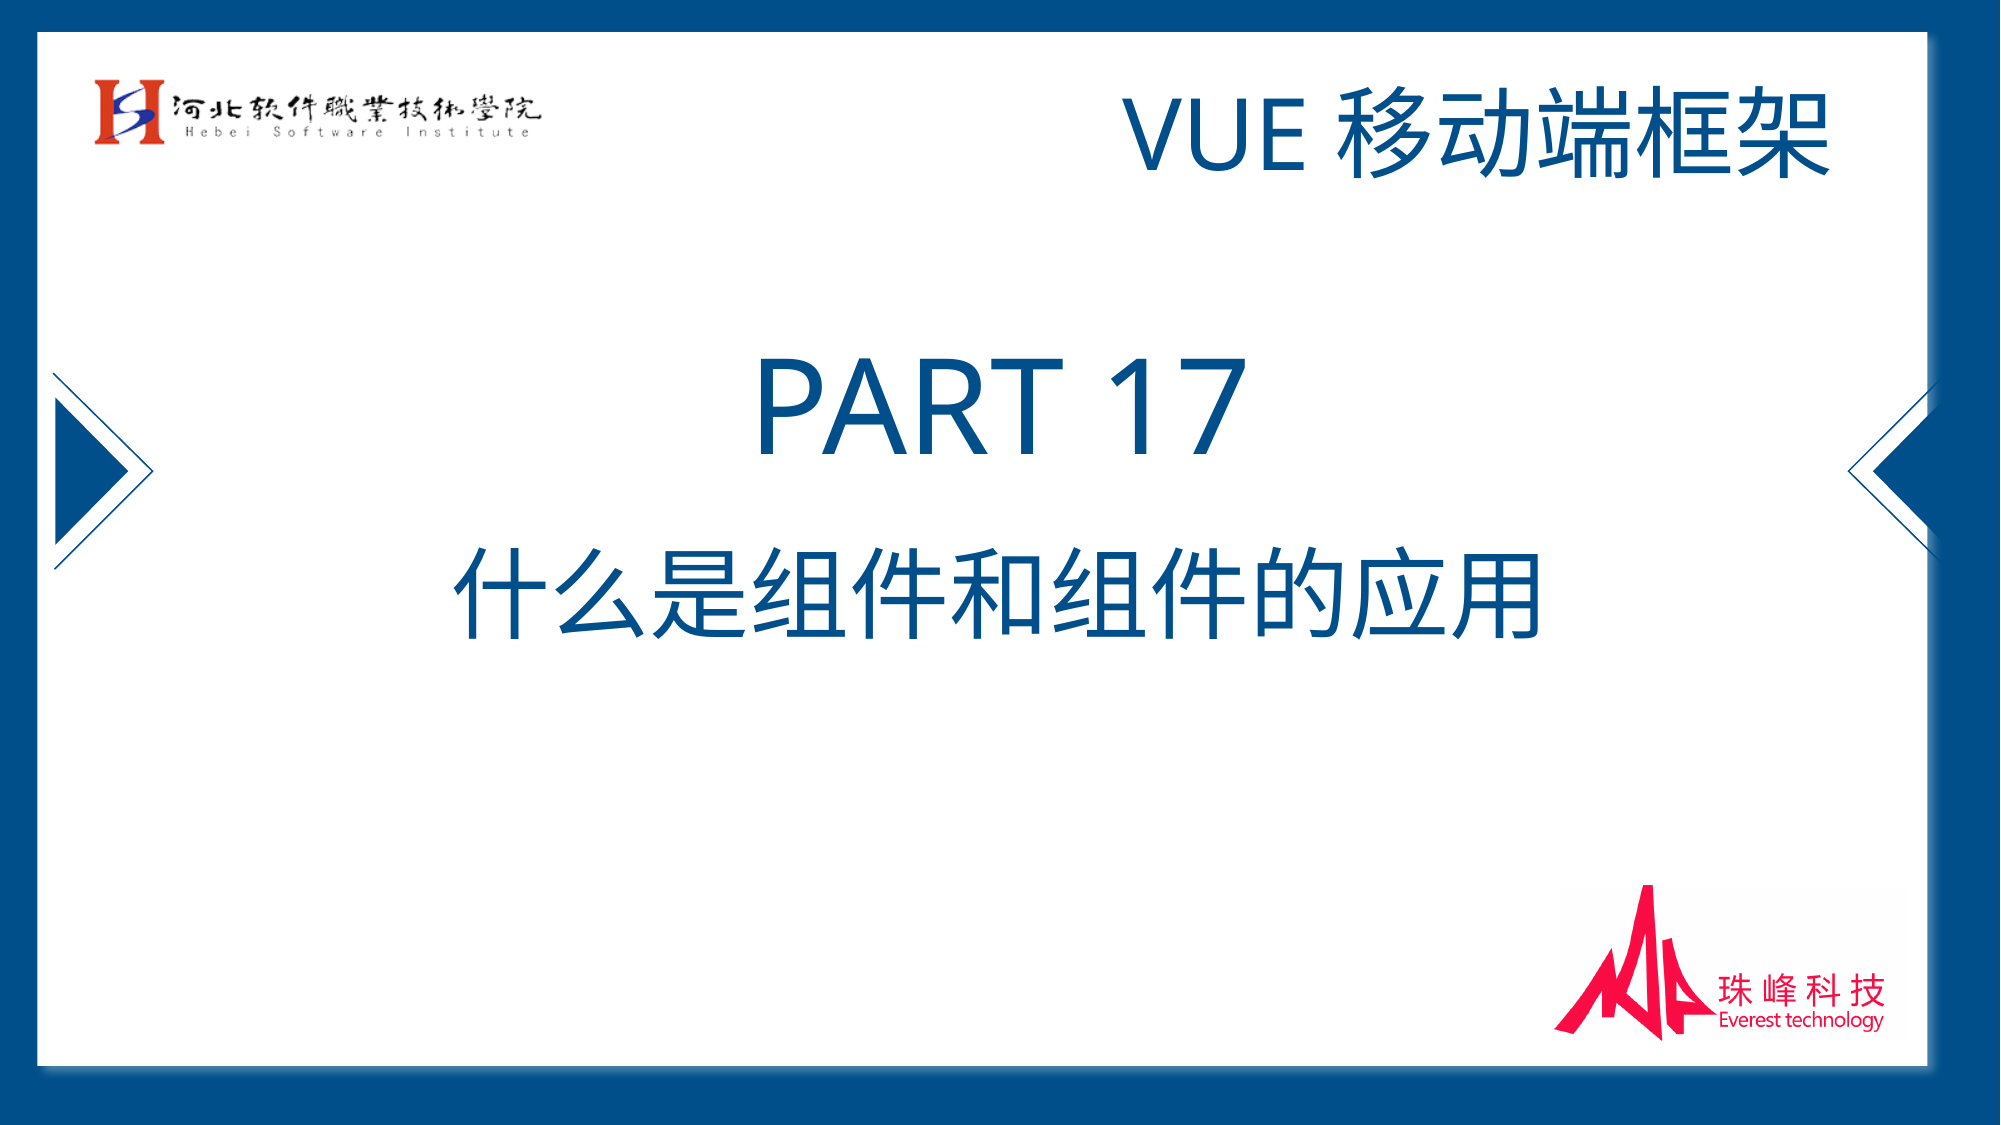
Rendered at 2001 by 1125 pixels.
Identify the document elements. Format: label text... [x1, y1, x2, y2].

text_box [1848, 373, 1948, 570]
text_box VUE移动端框架 [910, 63, 2000, 199]
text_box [52, 373, 153, 570]
text_box PART 17 [644, 313, 1356, 489]
picture [1554, 885, 1909, 1041]
text_box 什么是组件和组件的应用 [201, 523, 1799, 659]
picture [94, 79, 543, 146]
